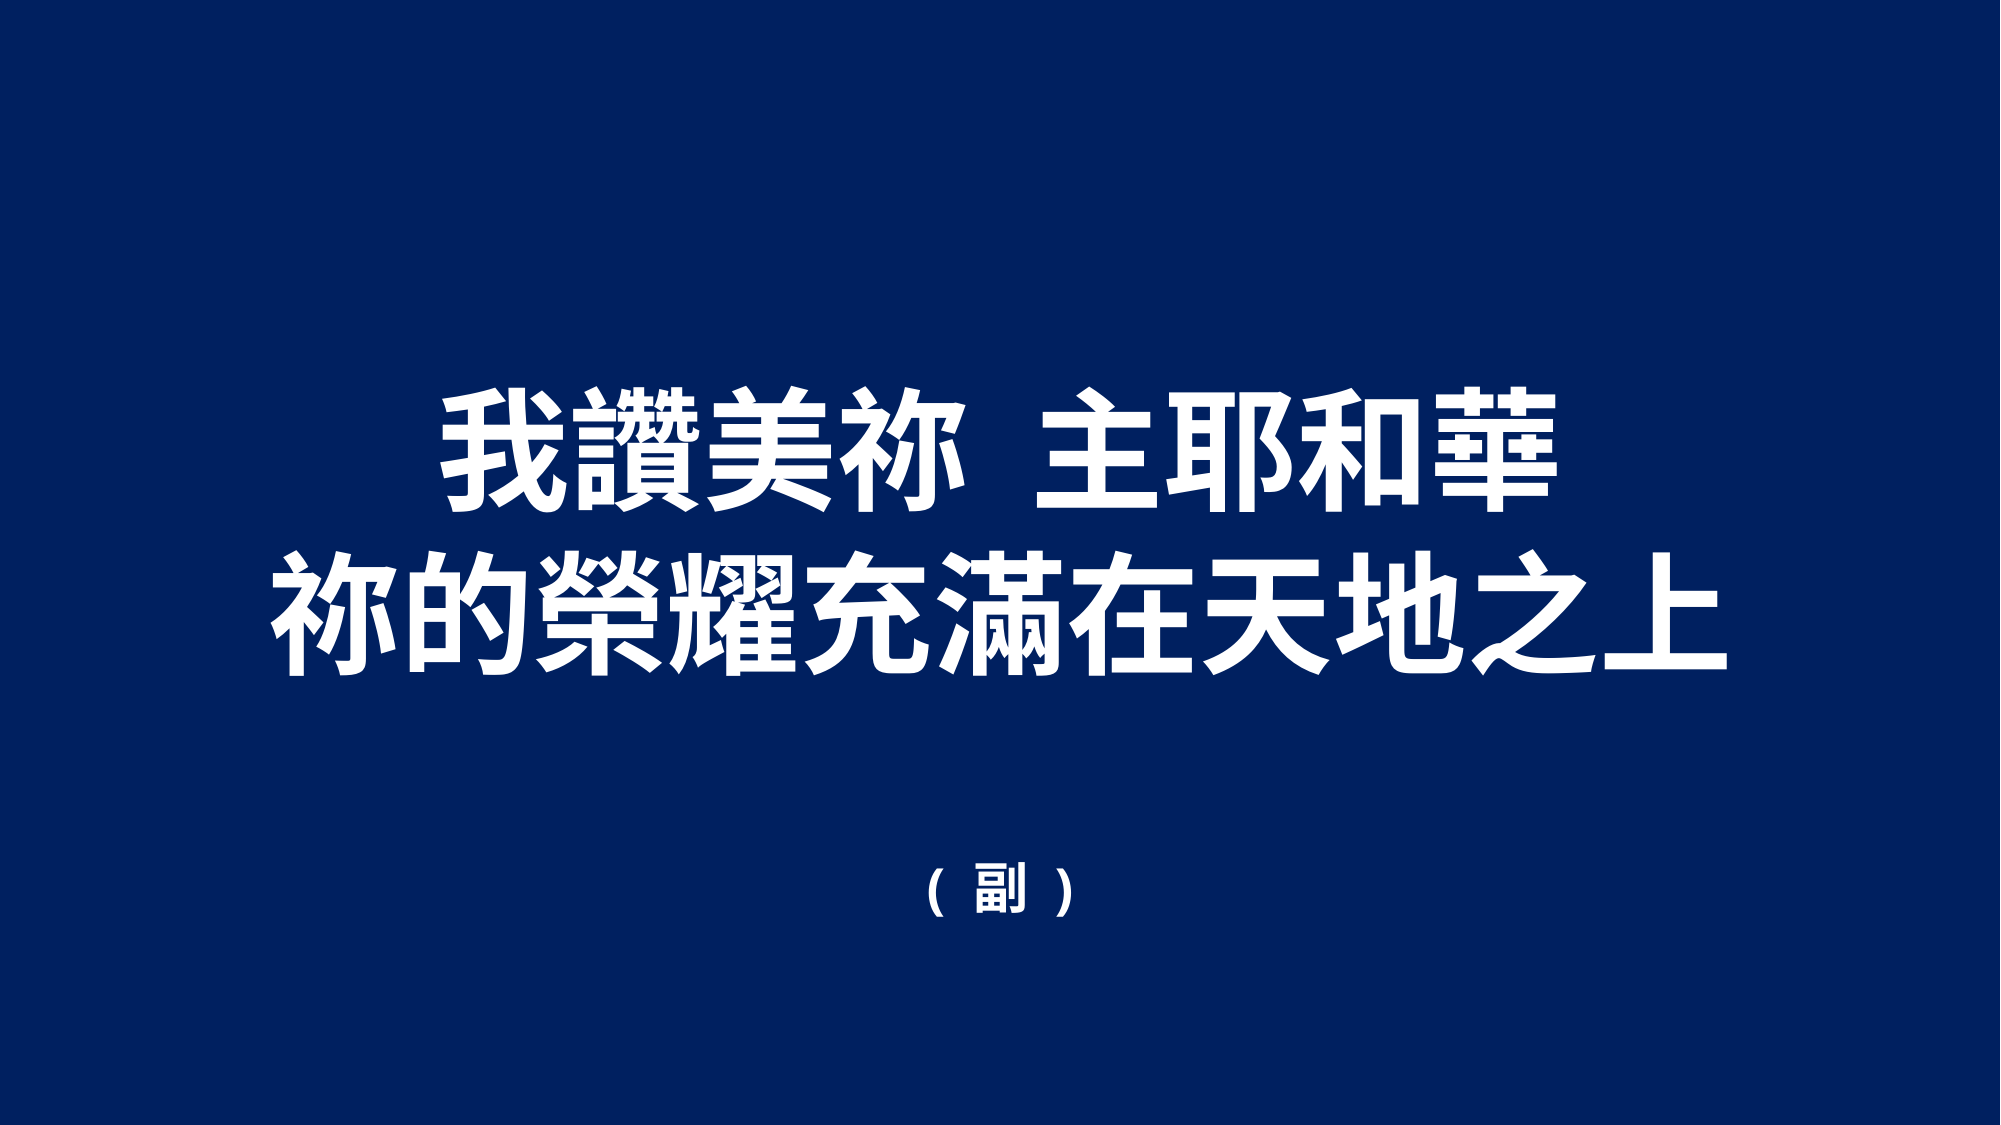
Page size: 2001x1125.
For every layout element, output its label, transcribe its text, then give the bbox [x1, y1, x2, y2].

text_box ( 副 ) [0, 845, 2000, 928]
list 我讚美祢 主耶和華 祢的榮耀充滿在天地之上 [0, 341, 2000, 737]
